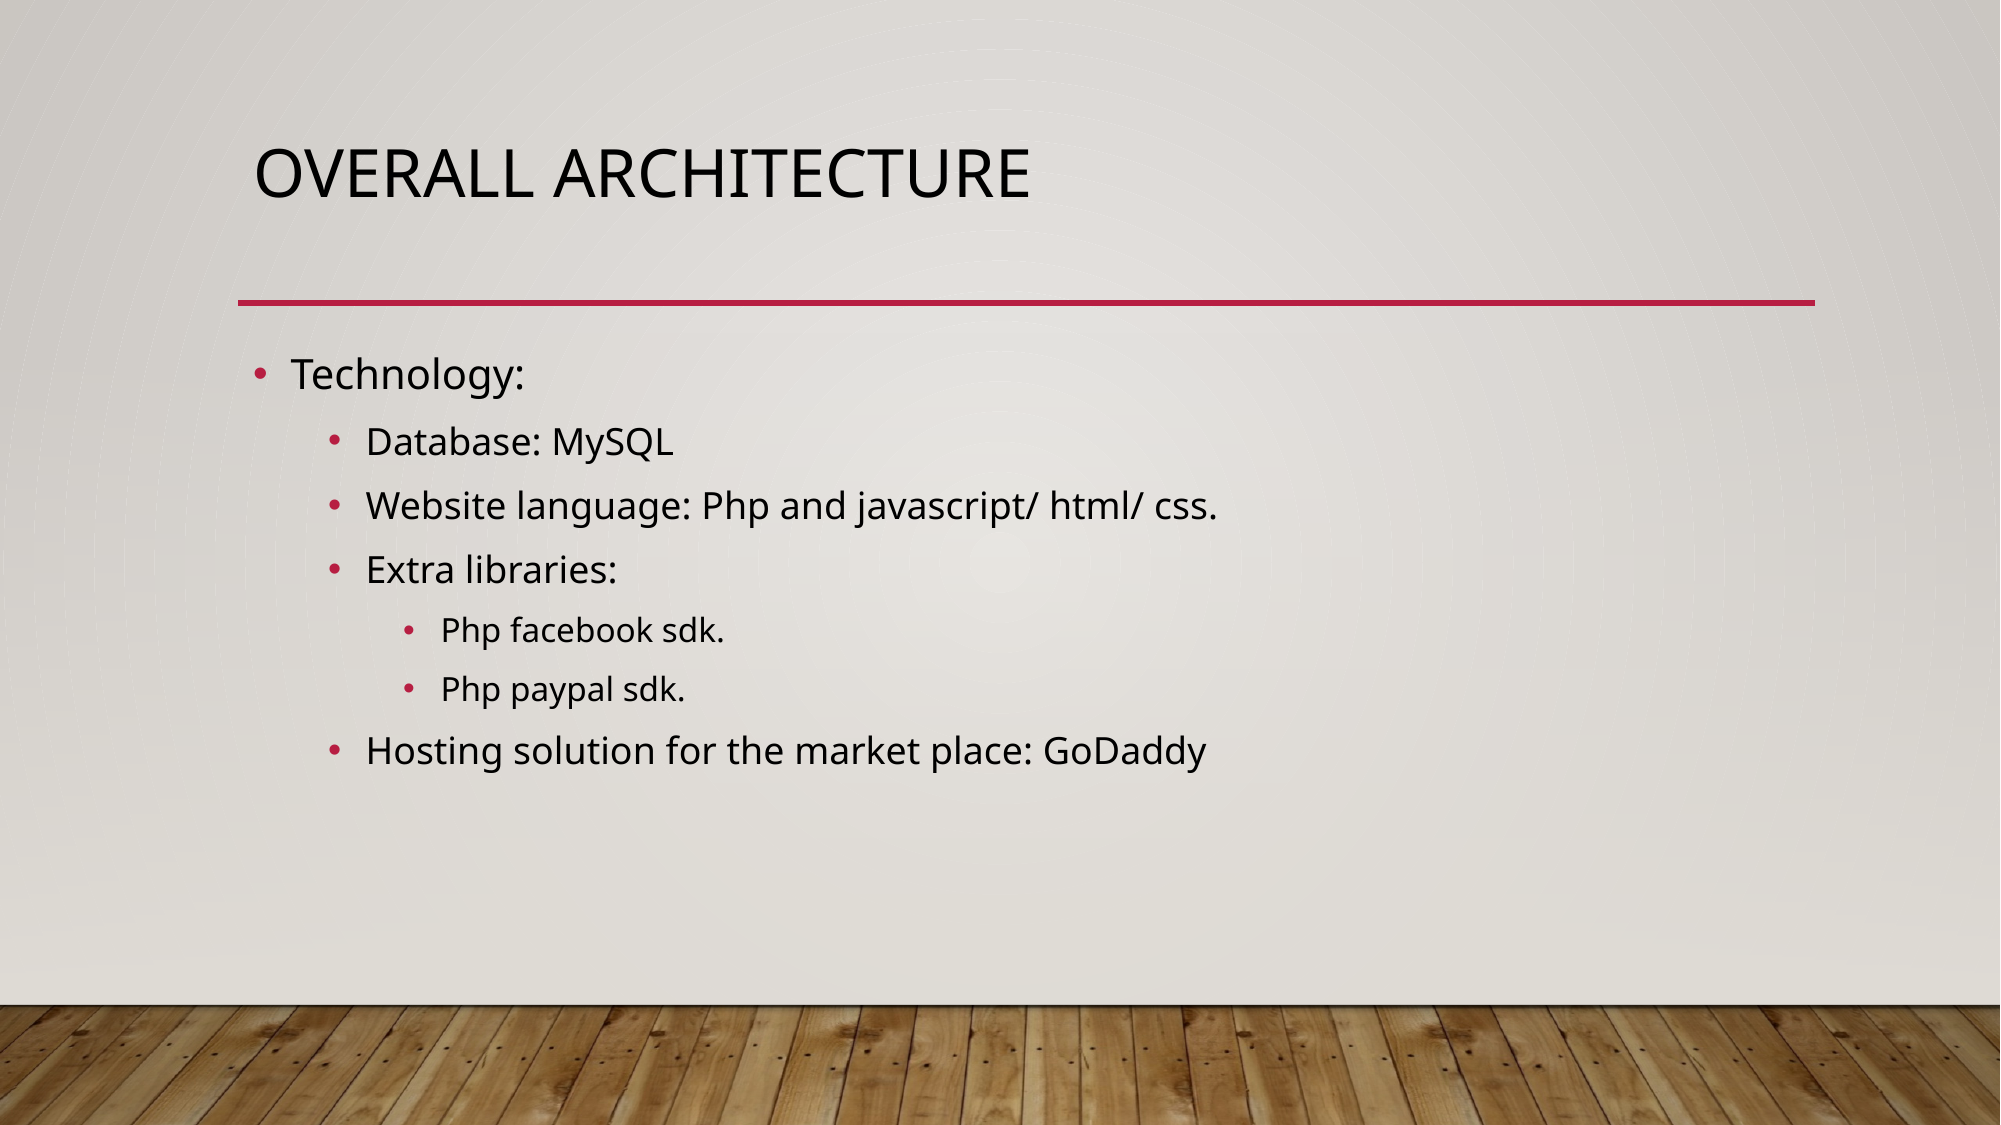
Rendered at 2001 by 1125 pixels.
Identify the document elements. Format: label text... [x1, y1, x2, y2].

list Technology: Database: MySQL Website language: Php and javascript/ html/ css. Extra libraries: Php facebook sdk. Php paypal sdk. Hosting solution for the market place: GoDaddy [238, 330, 1814, 897]
picture [0, 1005, 2000, 1125]
title Overall architecture [238, 131, 1814, 305]
